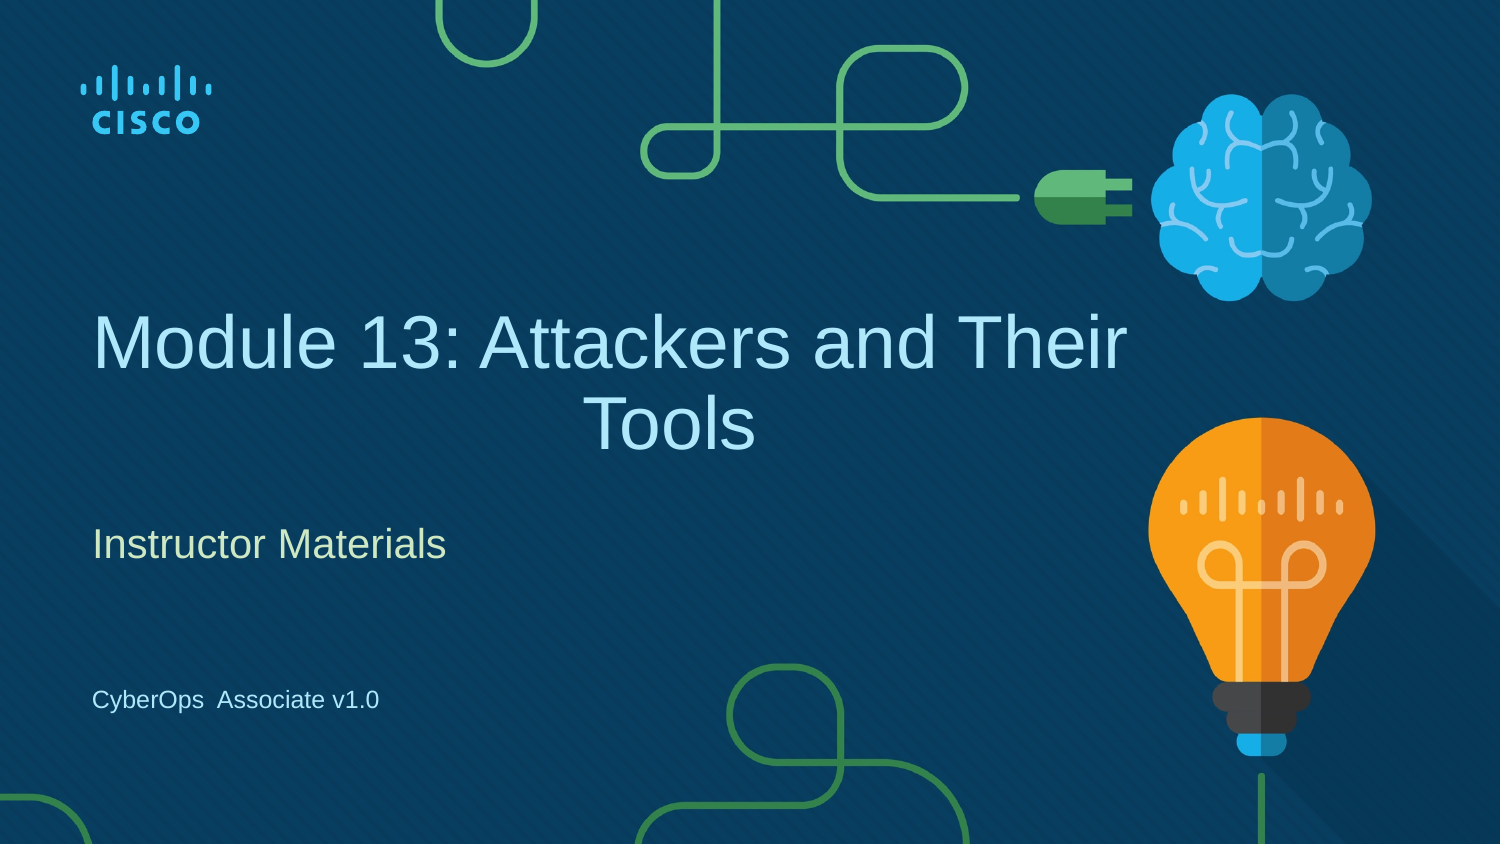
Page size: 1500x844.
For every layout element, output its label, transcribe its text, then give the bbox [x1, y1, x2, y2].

title Module 13: Attackers and Their Tools [77, 200, 1153, 474]
text_box CyberOps Associate v1.0 [76, 624, 466, 773]
list Instructor Materials [77, 513, 1049, 563]
picture [0, 0, 1500, 844]
